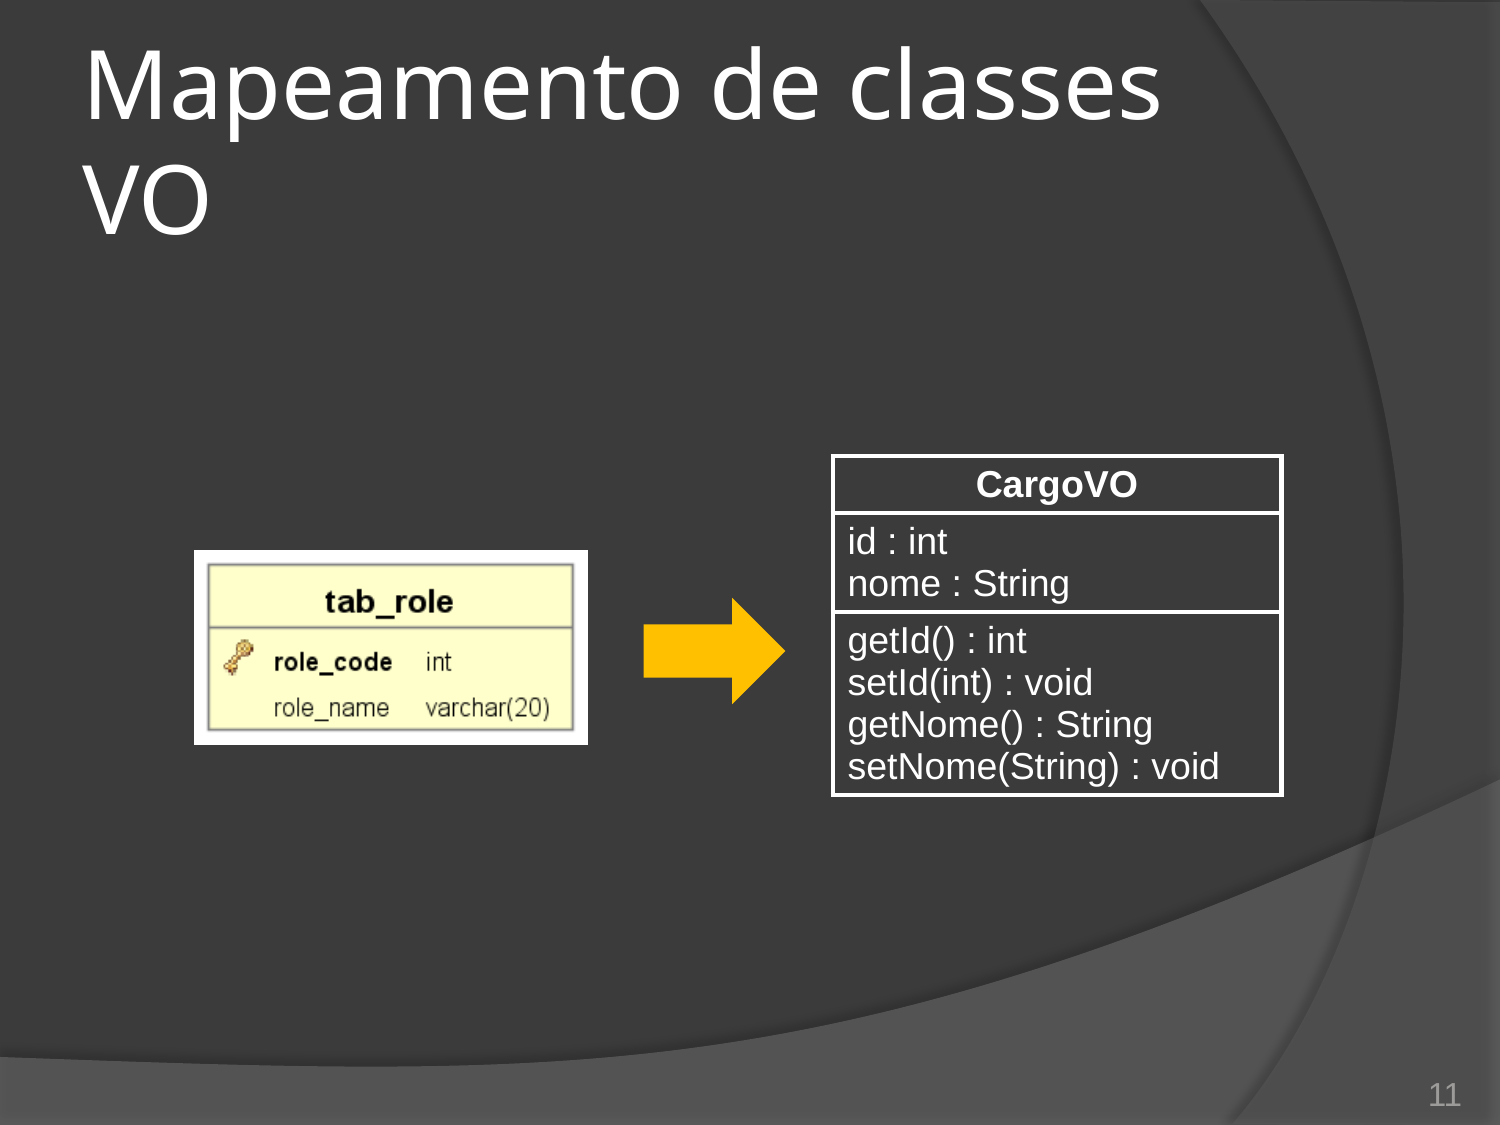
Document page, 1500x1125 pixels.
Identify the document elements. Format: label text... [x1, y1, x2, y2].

picture [194, 550, 588, 745]
table_cell id : int nome : String [835, 515, 1279, 610]
title Mapeamento de classes VO [74, 44, 1301, 233]
table_header CargoVO [835, 458, 1279, 511]
slide_number 11 [1337, 1053, 1463, 1114]
text_box [642, 596, 787, 706]
table_cell getId() : int setId(int) : void getNome() : String setNome(String) : void [835, 614, 1279, 793]
